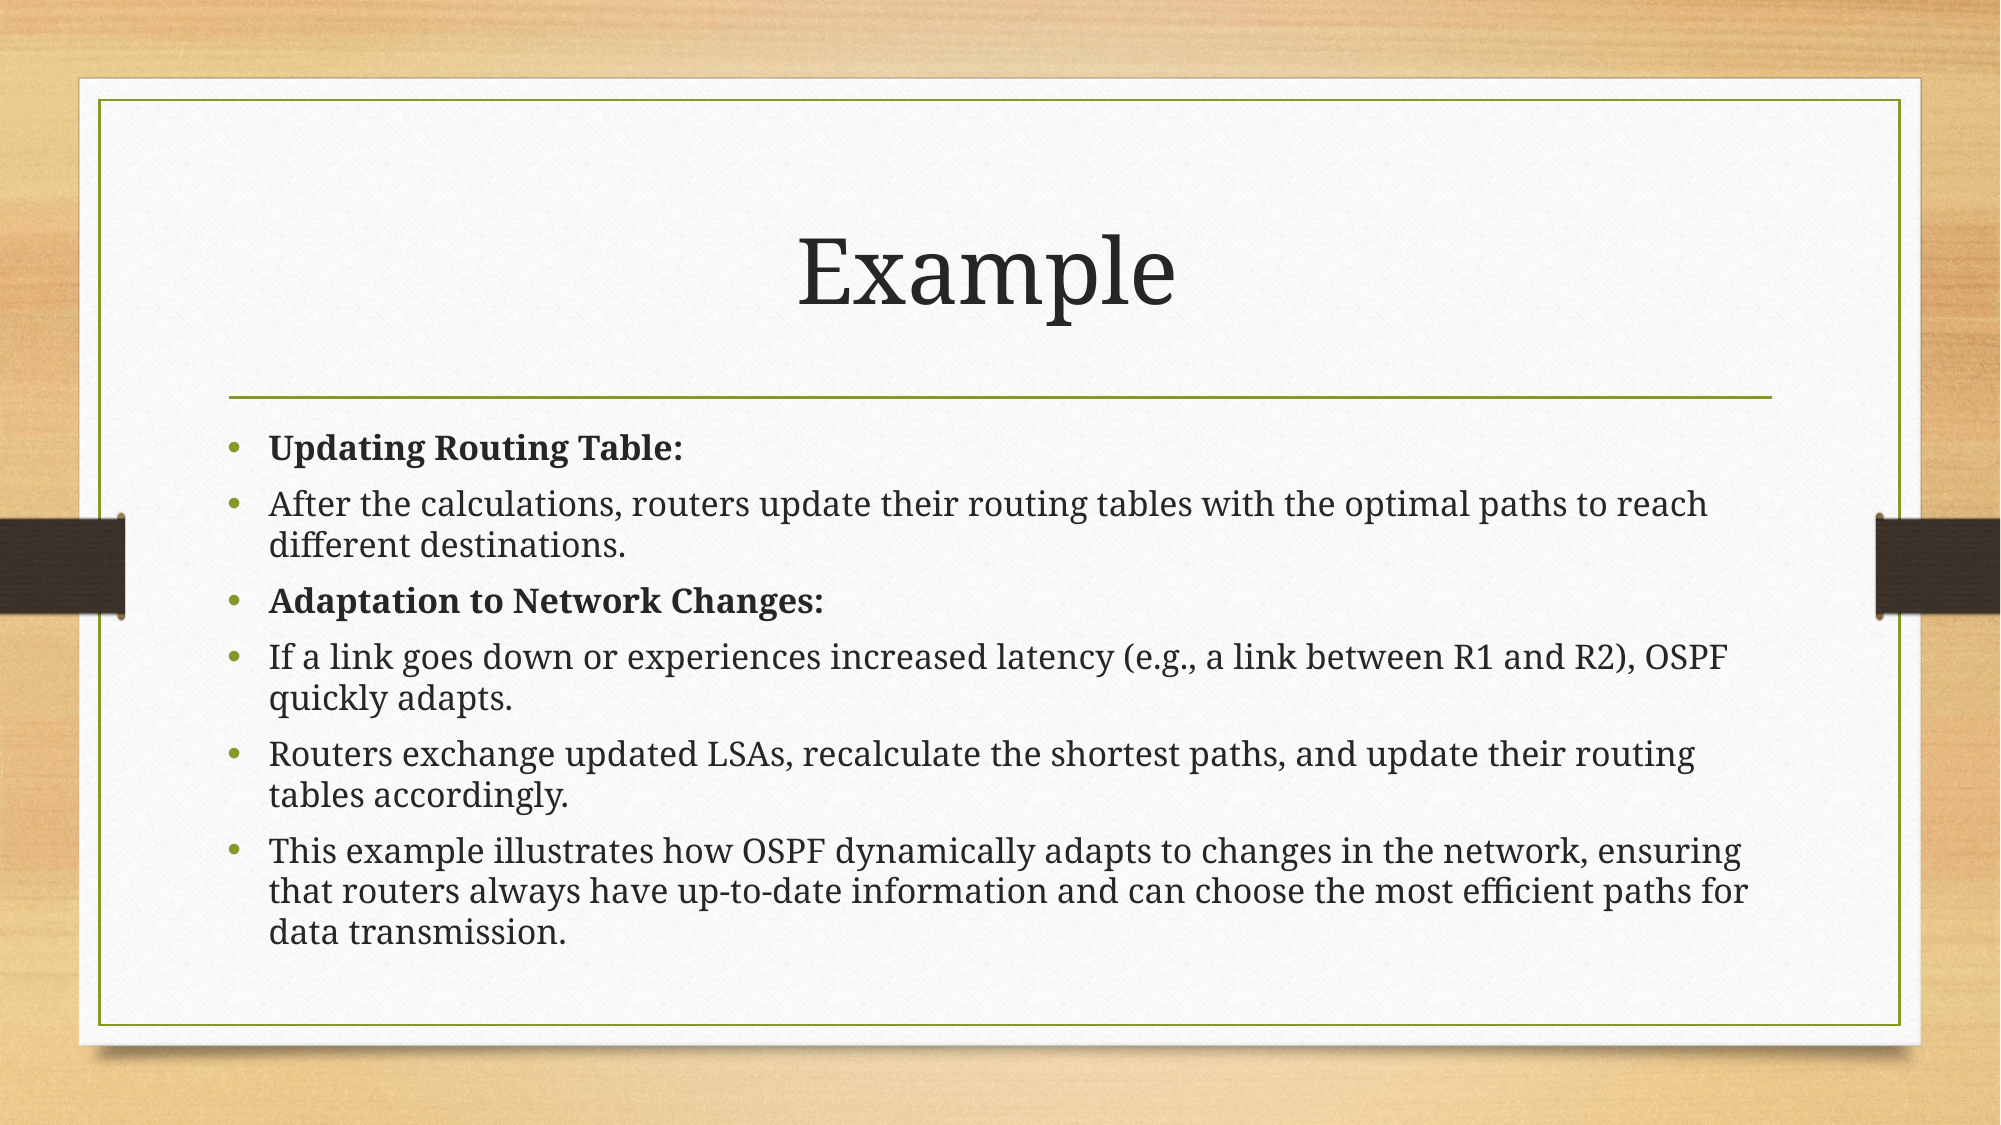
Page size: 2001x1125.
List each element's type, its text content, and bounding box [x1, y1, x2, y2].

title Example [212, 161, 1788, 375]
picture [0, 0, 2001, 1125]
list Updating Routing Table: After the calculations, routers update their routing tables with the optimal paths to reach different destinations. Adaptation to Network Changes: If a link goes down or experiences increased latency (e.g., a link between R1 and R2), OSPF quickly adapts. Routers exchange updated LSAs, recalculate the shortest paths, and update their routing tables accordingly. This example illustrates how OSPF dynamically adapts to changes in the network, ensuring that routers always have up-to-date information and can choose the most efficient paths for data transmission. [212, 419, 1788, 964]
